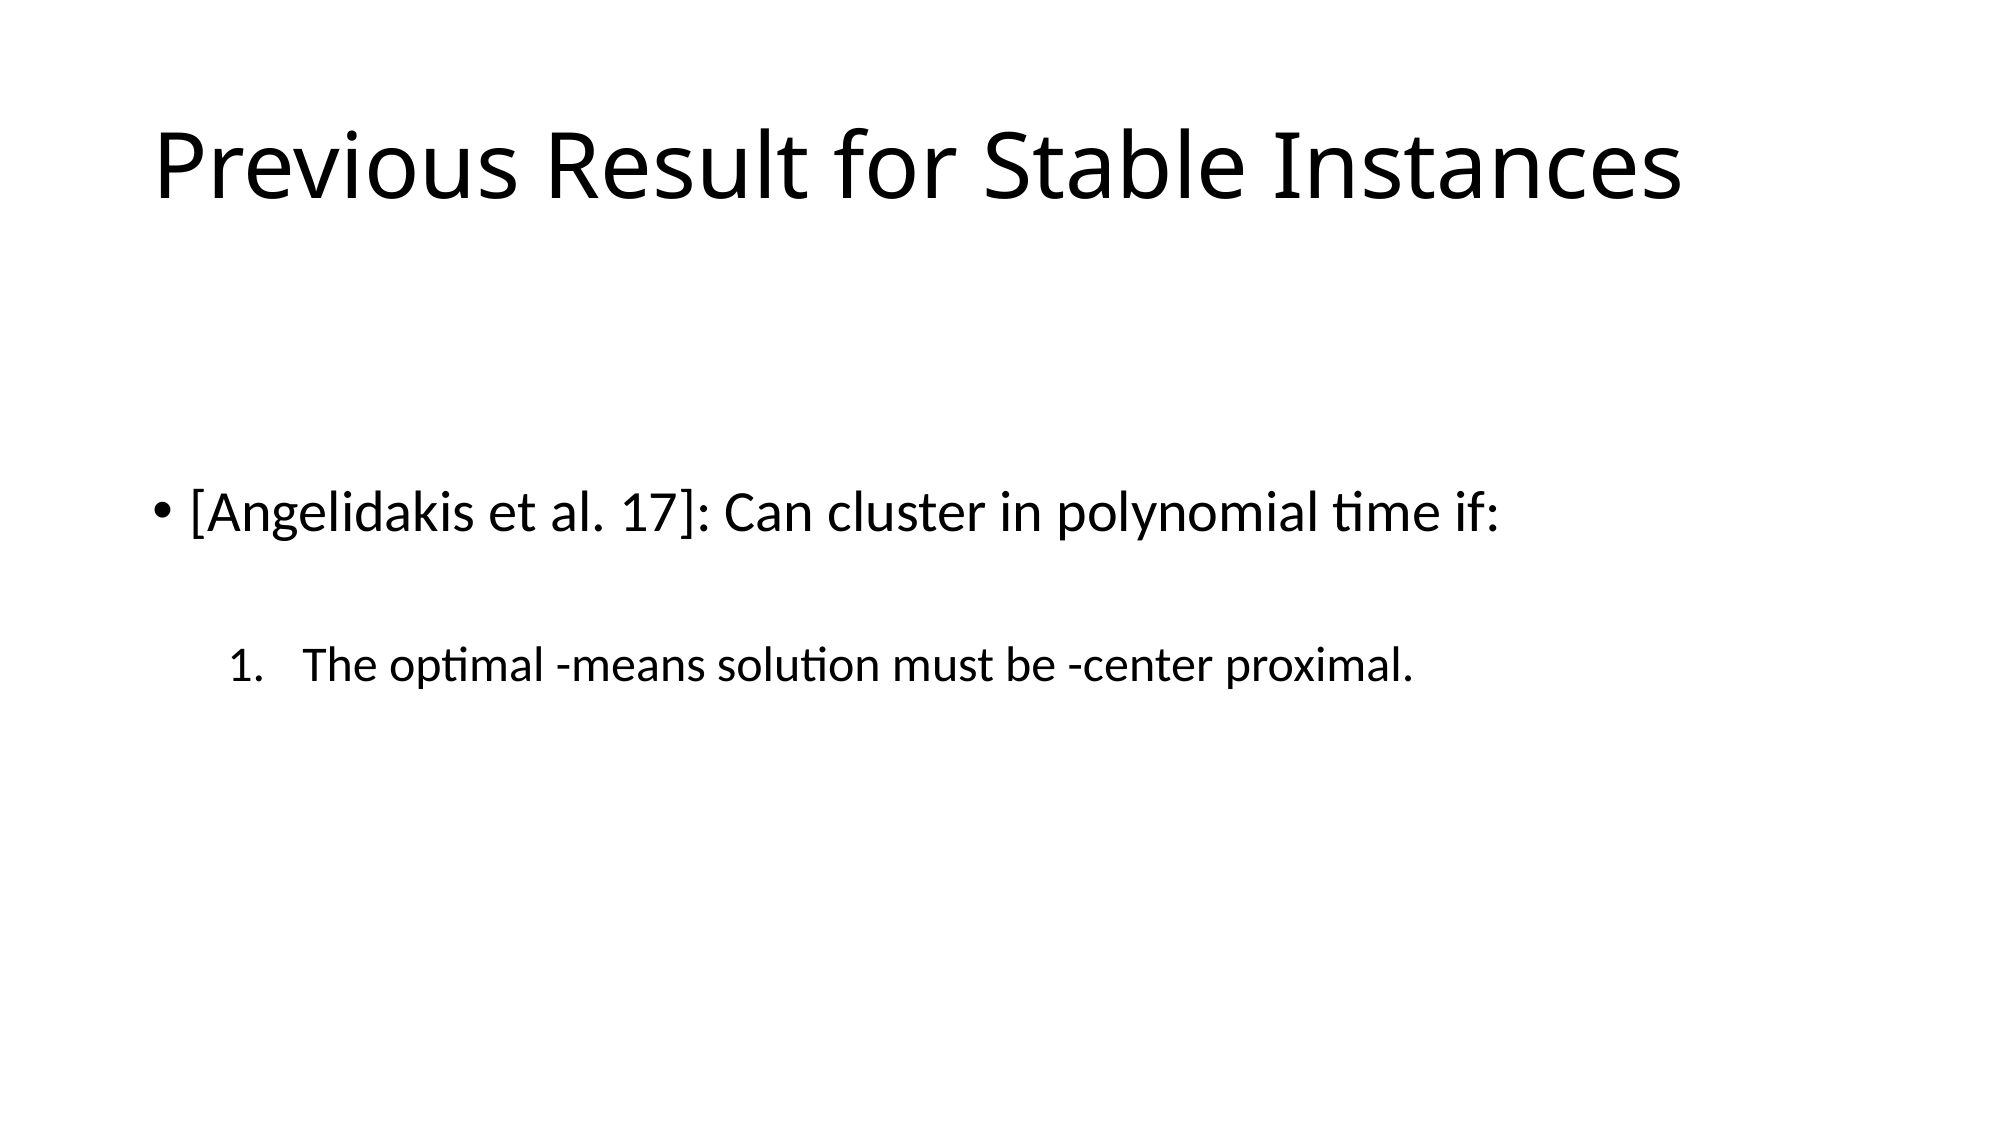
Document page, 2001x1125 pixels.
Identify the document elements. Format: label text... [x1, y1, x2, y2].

title Previous Result for Stable Instances [137, 59, 1863, 278]
